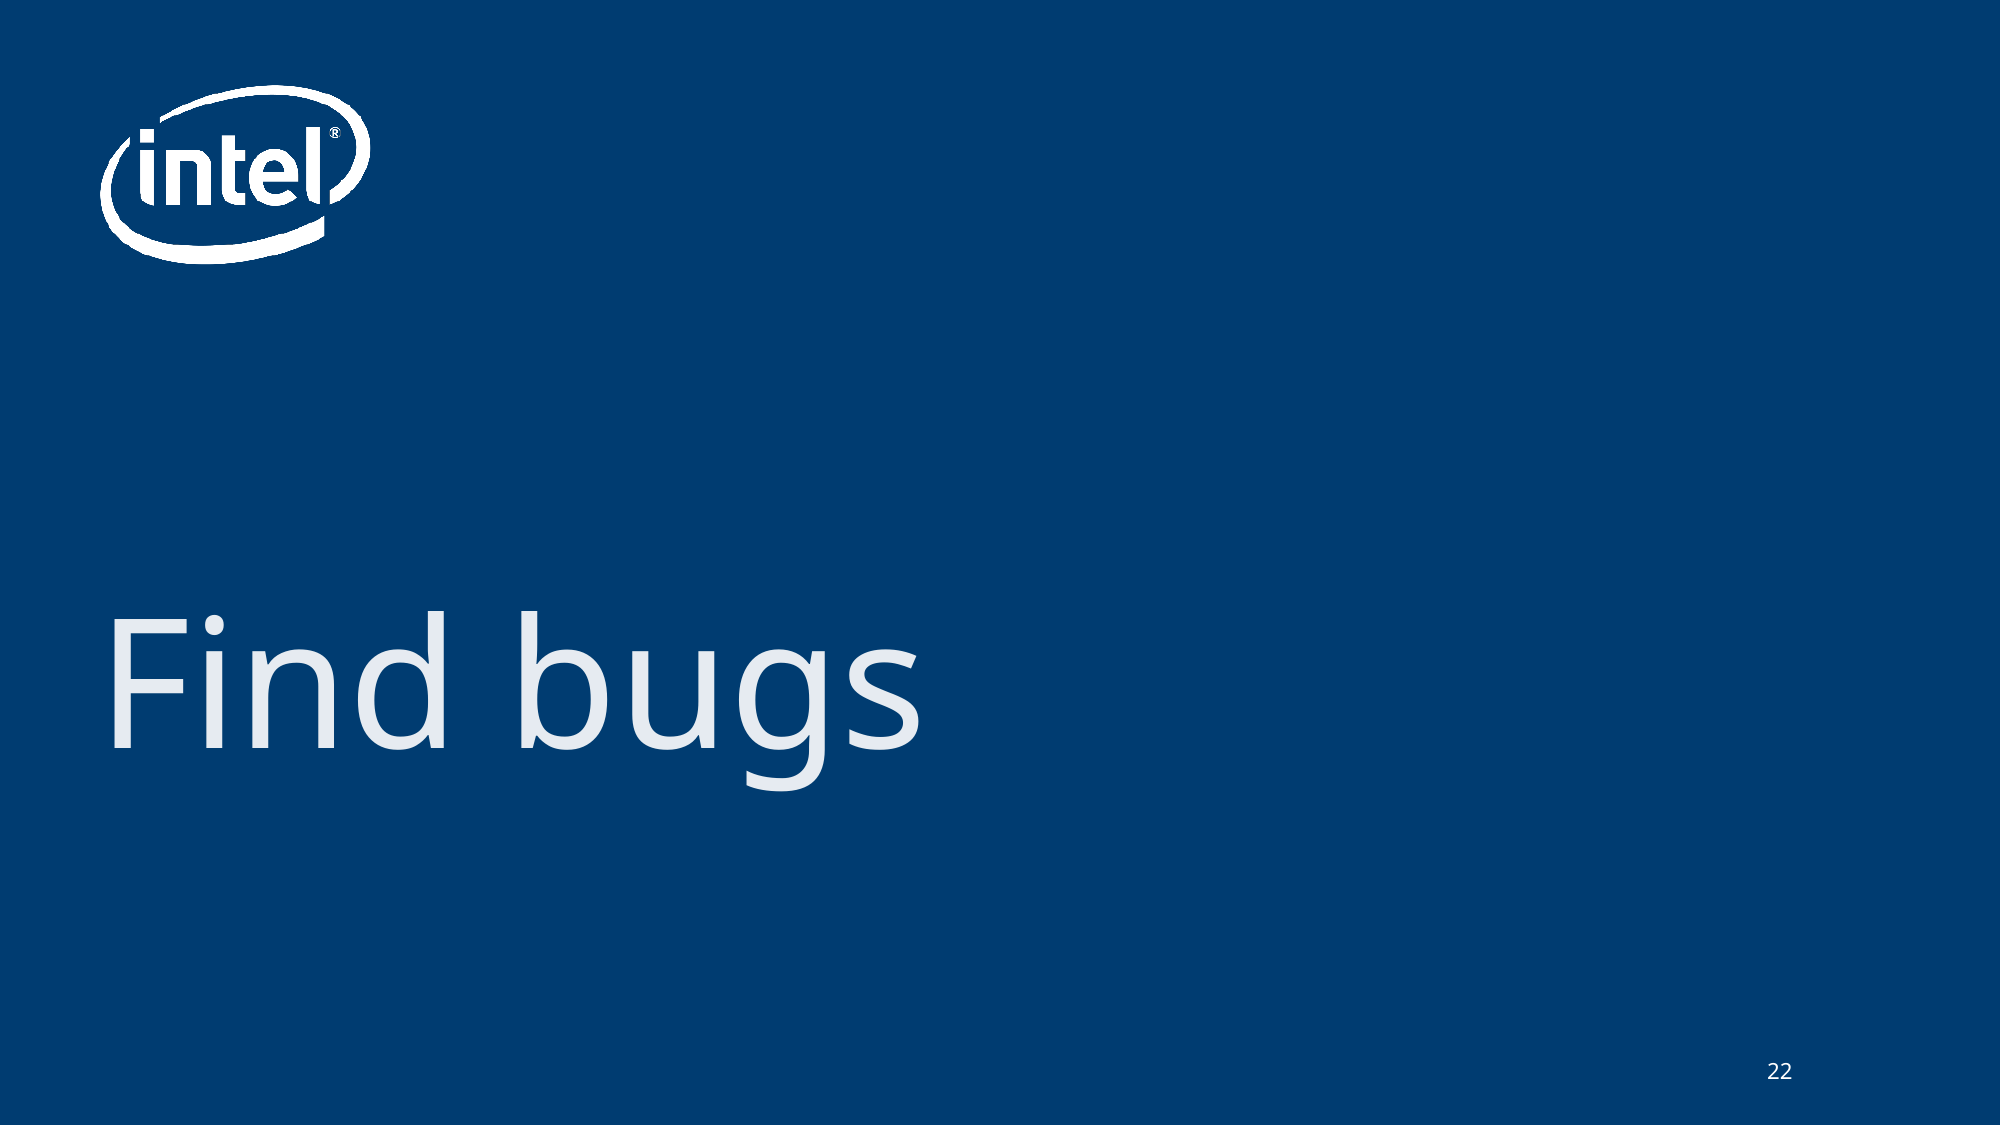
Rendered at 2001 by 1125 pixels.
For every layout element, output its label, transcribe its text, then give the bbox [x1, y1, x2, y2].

title Find bugs [97, 542, 1894, 784]
slide_number 22 [1342, 1042, 1793, 1103]
picture [98, 83, 372, 266]
